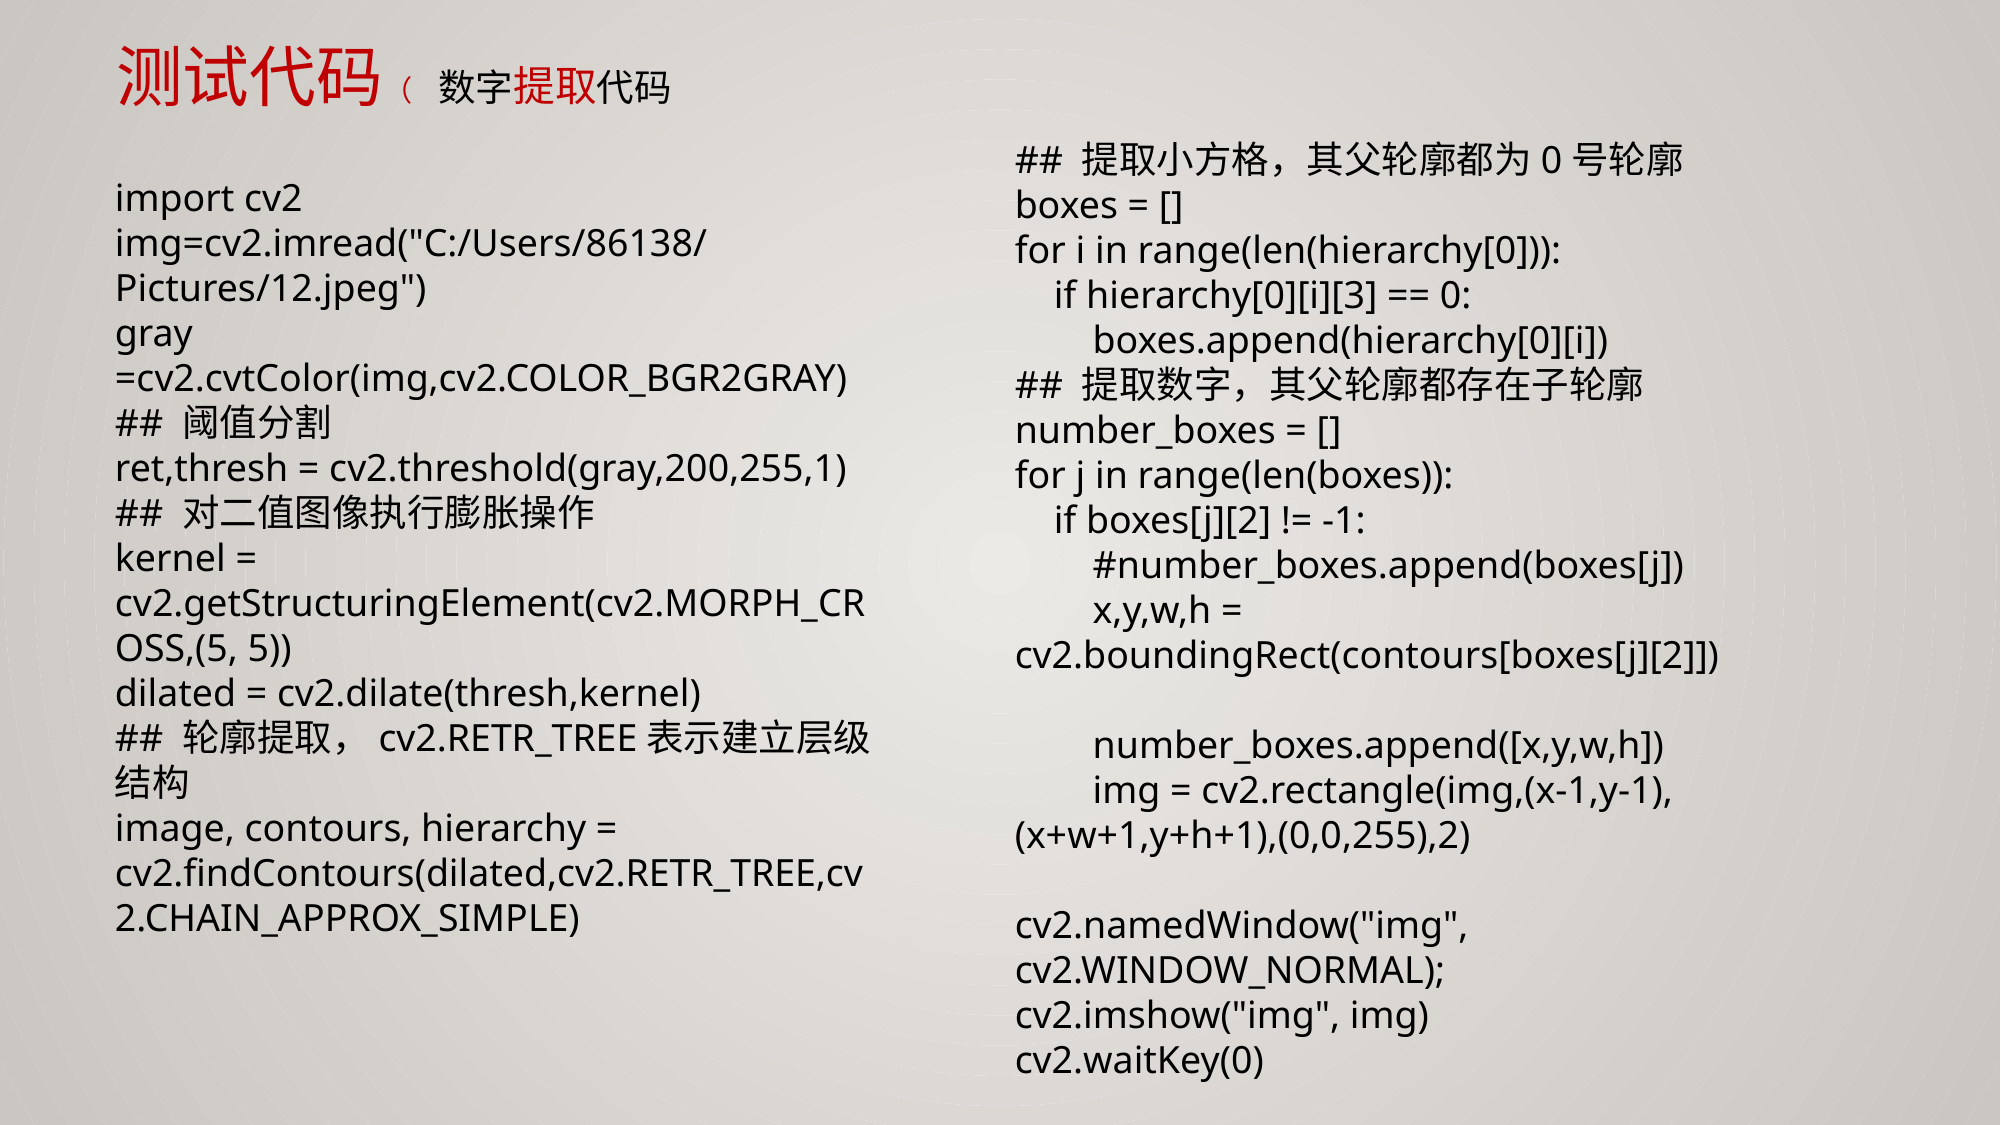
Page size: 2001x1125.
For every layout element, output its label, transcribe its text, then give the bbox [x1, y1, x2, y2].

text_box ## 提取小方格，其父轮廓都为0号轮廓 boxes = [] for i in range(len(hierarchy[0])): if hierarchy[0][i][3] == 0: boxes.append(hierarchy[0][i]) ## 提取数字，其父轮廓都存在子轮廓 number_boxes = [] for j in range(len(boxes)): if boxes[j][2] != -1: #number_boxes.append(boxes[j]) x,y,w,h = cv2.boundingRect(contours[boxes[j][2]]) number_boxes.append([x,y,w,h]) img = cv2.rectangle(img,(x-1,y-1),(x+w+1,y+h+1),(0,0,255),2) cv2.namedWindow("img", cv2.WINDOW_NORMAL); cv2.imshow("img", img) cv2.waitKey(0) [999, 128, 1828, 1125]
title 测试代码（ 数字提取代码 [101, 36, 1677, 129]
text_box import cv2 img=cv2.imread("C:/Users/86138/Pictures/12.jpeg") gray =cv2.cvtColor(img,cv2.COLOR_BGR2GRAY) ## 阈值分割 ret,thresh = cv2.threshold(gray,200,255,1) ## 对二值图像执行膨胀操作 kernel = cv2.getStructuringElement(cv2.MORPH_CROSS,(5, 5)) dilated = cv2.dilate(thresh,kernel) ## 轮廓提取，cv2.RETR_TREE表示建立层级结构 image, contours, hierarchy = cv2.findContours(dilated,cv2.RETR_TREE,cv2.CHAIN_APPROX_SIMPLE) [100, 166, 889, 946]
